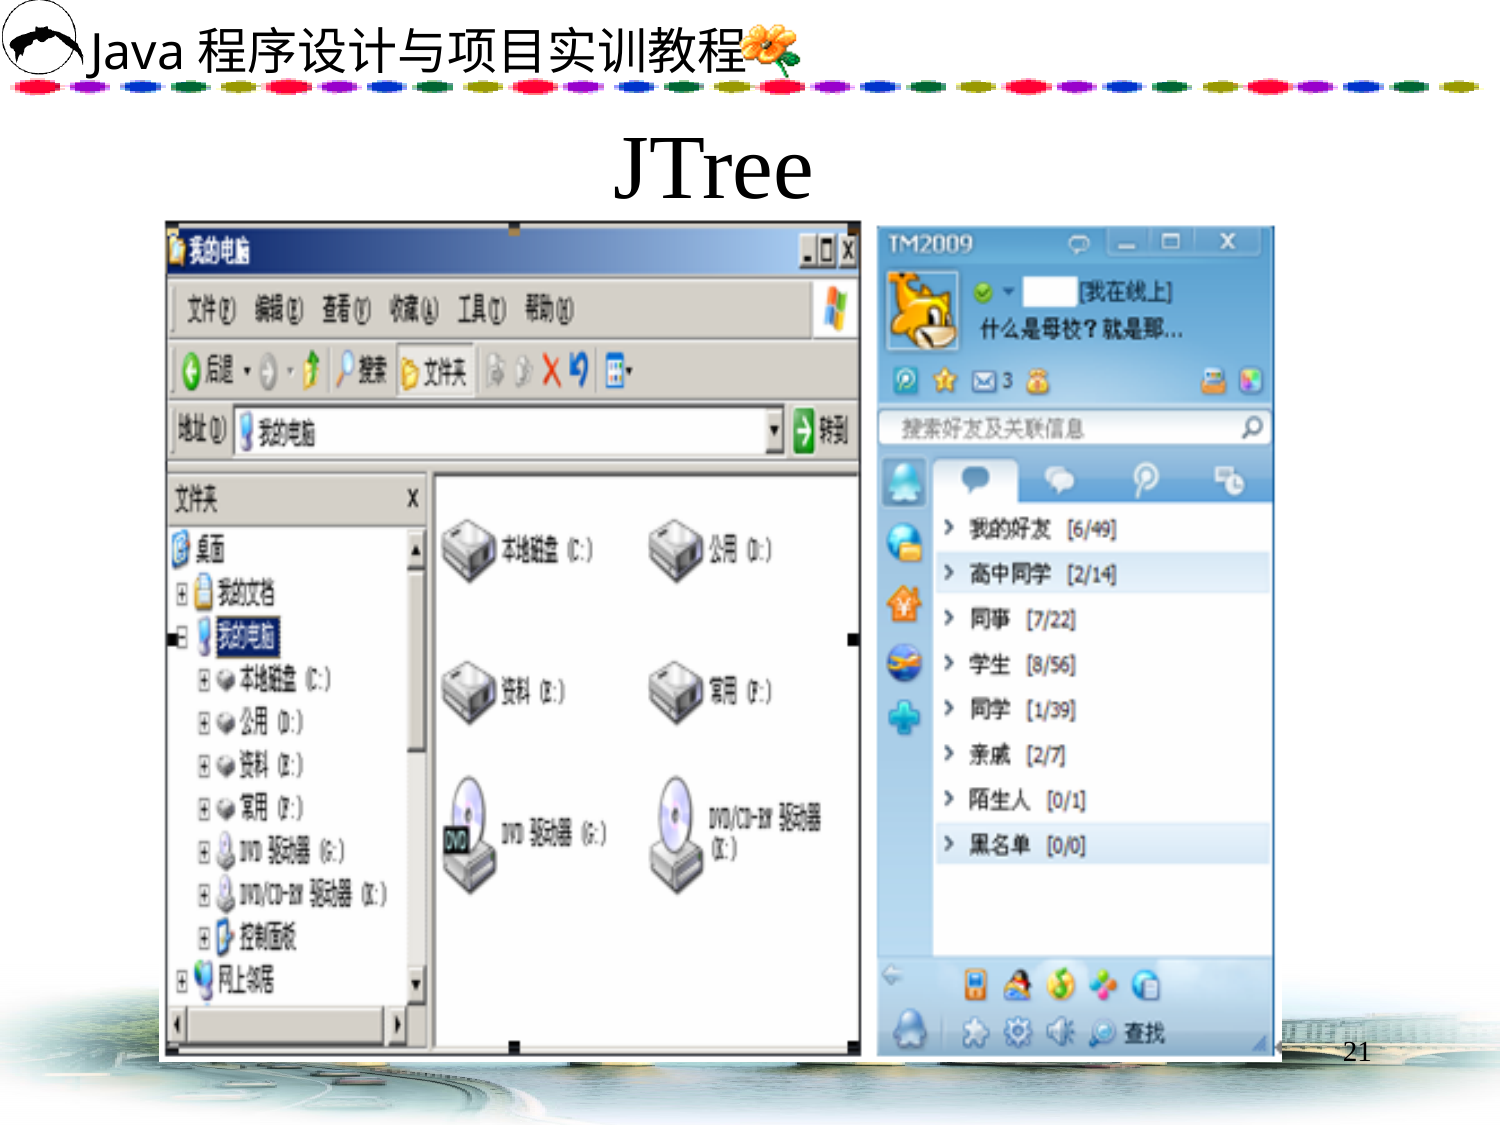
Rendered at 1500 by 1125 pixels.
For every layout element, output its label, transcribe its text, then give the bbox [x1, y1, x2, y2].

title JTree [76, 67, 1352, 256]
picture [736, 17, 814, 67]
picture [0, 0, 100, 100]
slide_number 21 [1074, 1025, 1388, 1100]
picture [1352, 74, 1500, 100]
picture [0, 219, 1500, 1125]
